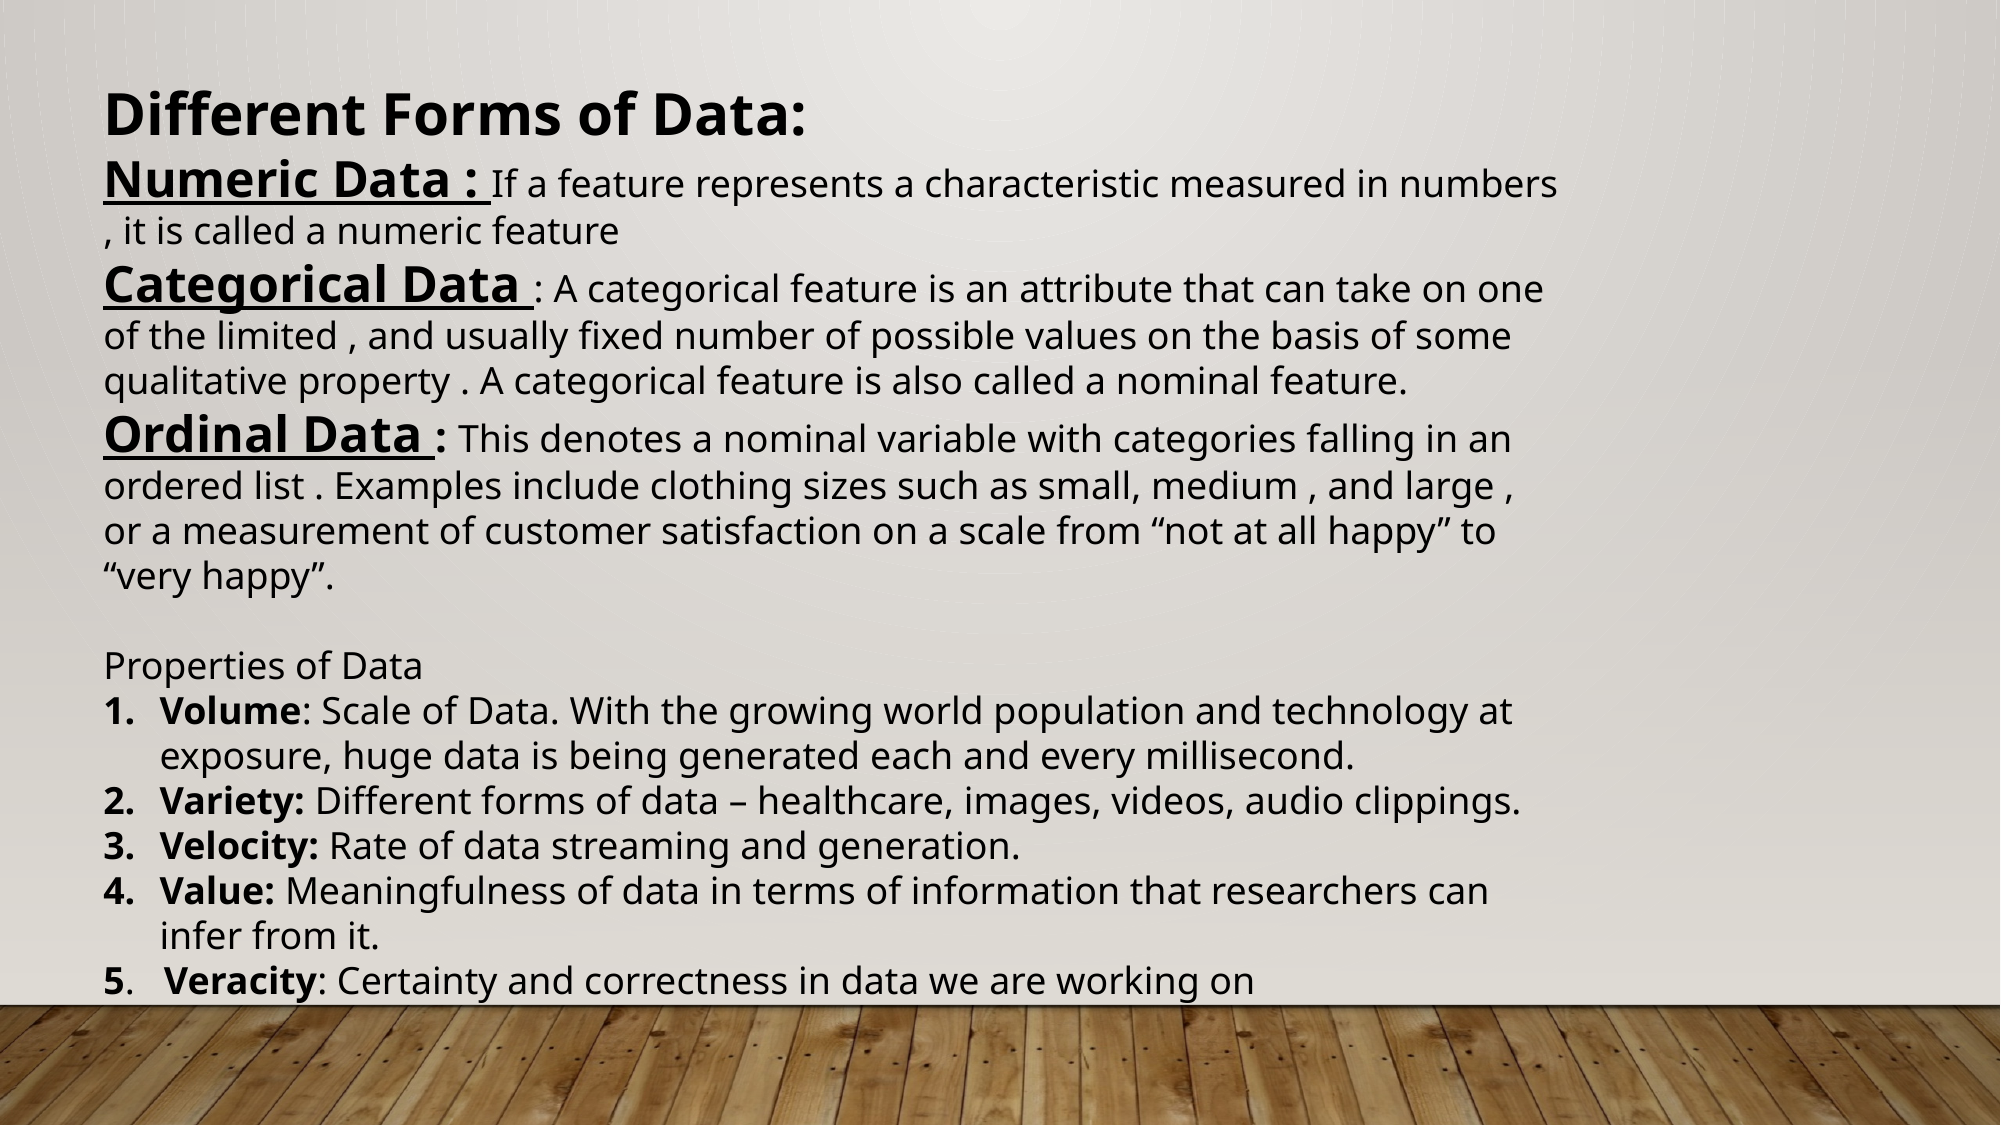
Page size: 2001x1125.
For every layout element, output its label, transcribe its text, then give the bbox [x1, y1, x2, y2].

text_box Different Forms of Data: Numeric Data : If a feature represents a characteristic measured in numbers , it is called a numeric feature Categorical Data : A categorical feature is an attribute that can take on one of the limited , and usually fixed number of possible values on the basis of some qualitative property . A categorical feature is also called a nominal feature. Ordinal Data : This denotes a nominal variable with categories falling in an ordered list . Examples include clothing sizes such as small, medium , and large , or a measurement of customer satisfaction on a scale from “not at all happy” to “very happy”. Properties of Data Volume: Scale of Data. With the growing world population and technology at exposure, huge data is being generated each and every millisecond. Variety: Different forms of data – healthcare, images, videos, audio clippings. Velocity: Rate of data streaming and generation. Value: Meaningfulness of data in terms of information that researchers can infer from it. 5. Veracity: Certainty and correctness in data we are working on [88, 69, 1578, 1010]
picture [0, 1005, 2000, 1125]
